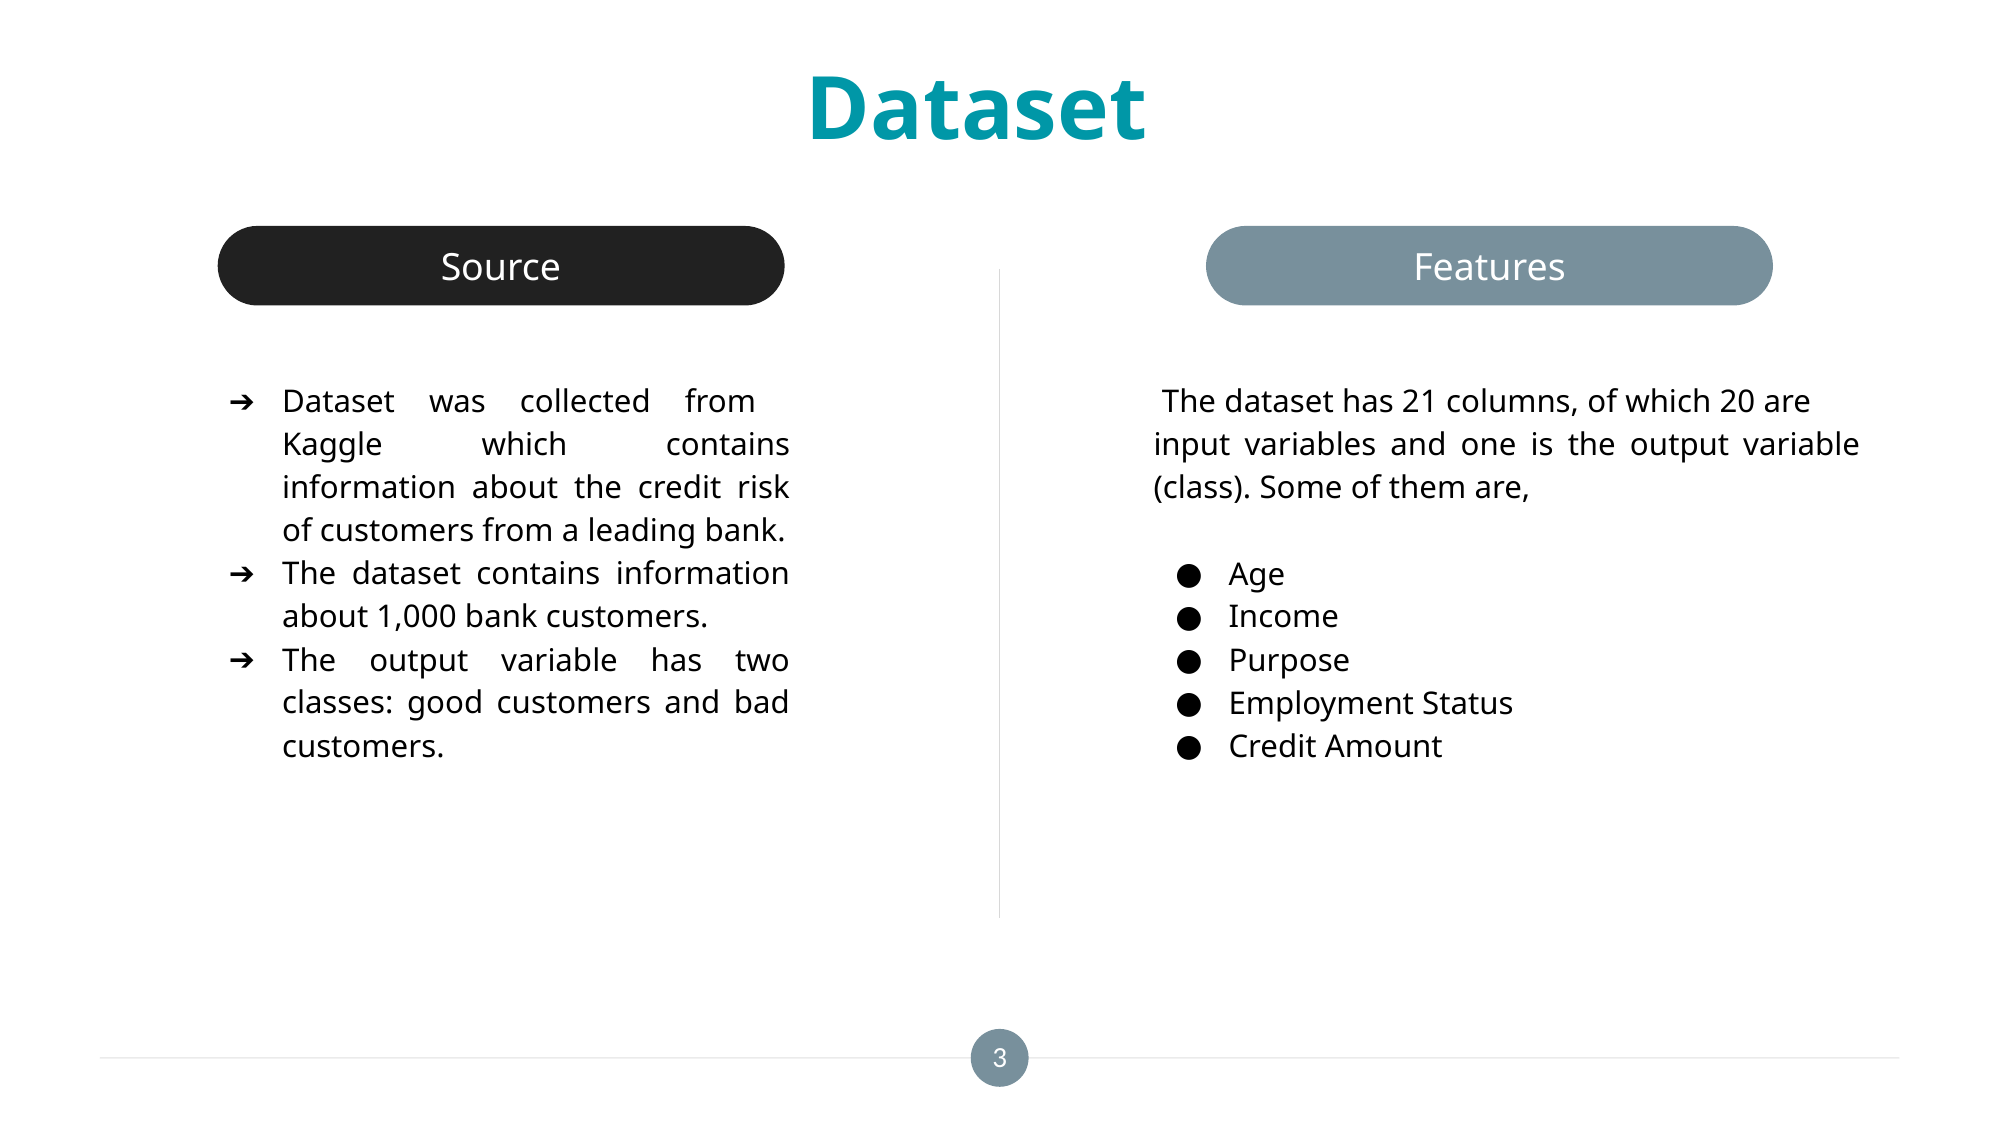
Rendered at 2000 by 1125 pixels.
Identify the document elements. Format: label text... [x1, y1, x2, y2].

text_box Features [1205, 225, 1774, 306]
text_box The dataset has 21 columns, of which 20 are input variables and one is the output variable (class). Some of them are, Age Income Purpose Employment Status Credit Amount [1138, 368, 1877, 789]
slide_number 3 [957, 1024, 1043, 1088]
text_box Source [217, 225, 785, 306]
text_box Dataset was collected from Kaggle which contains information about the credit risk of customers from a leading bank. The dataset contains information about 1,000 bank customers. The output variable has two classes: good customers and bad customers. [192, 368, 806, 774]
title Dataset [76, 46, 1877, 163]
